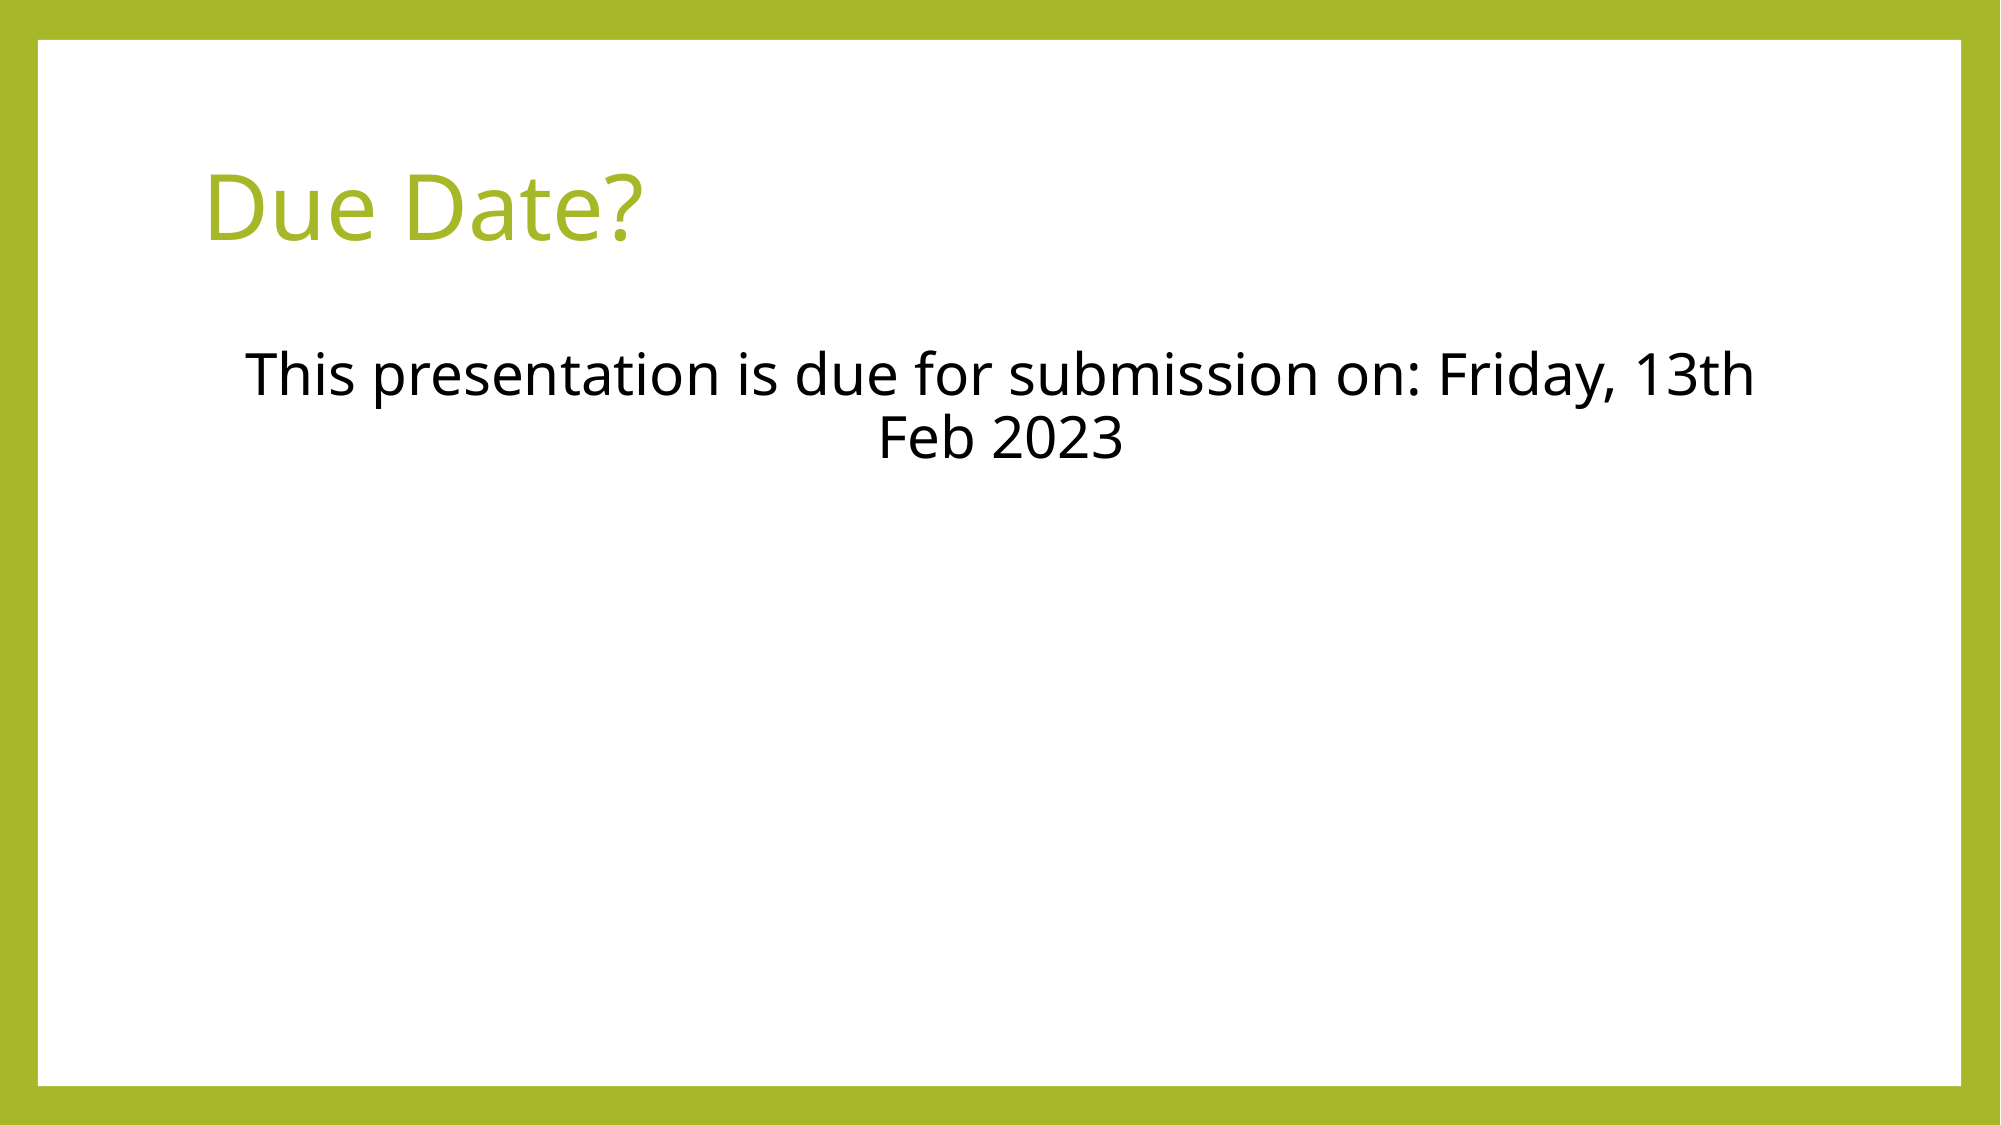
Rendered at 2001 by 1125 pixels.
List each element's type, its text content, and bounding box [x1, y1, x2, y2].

title Due Date? [187, 99, 1808, 323]
list This presentation is due for submission on: Friday, 13th Feb 2023 [187, 337, 1808, 1000]
